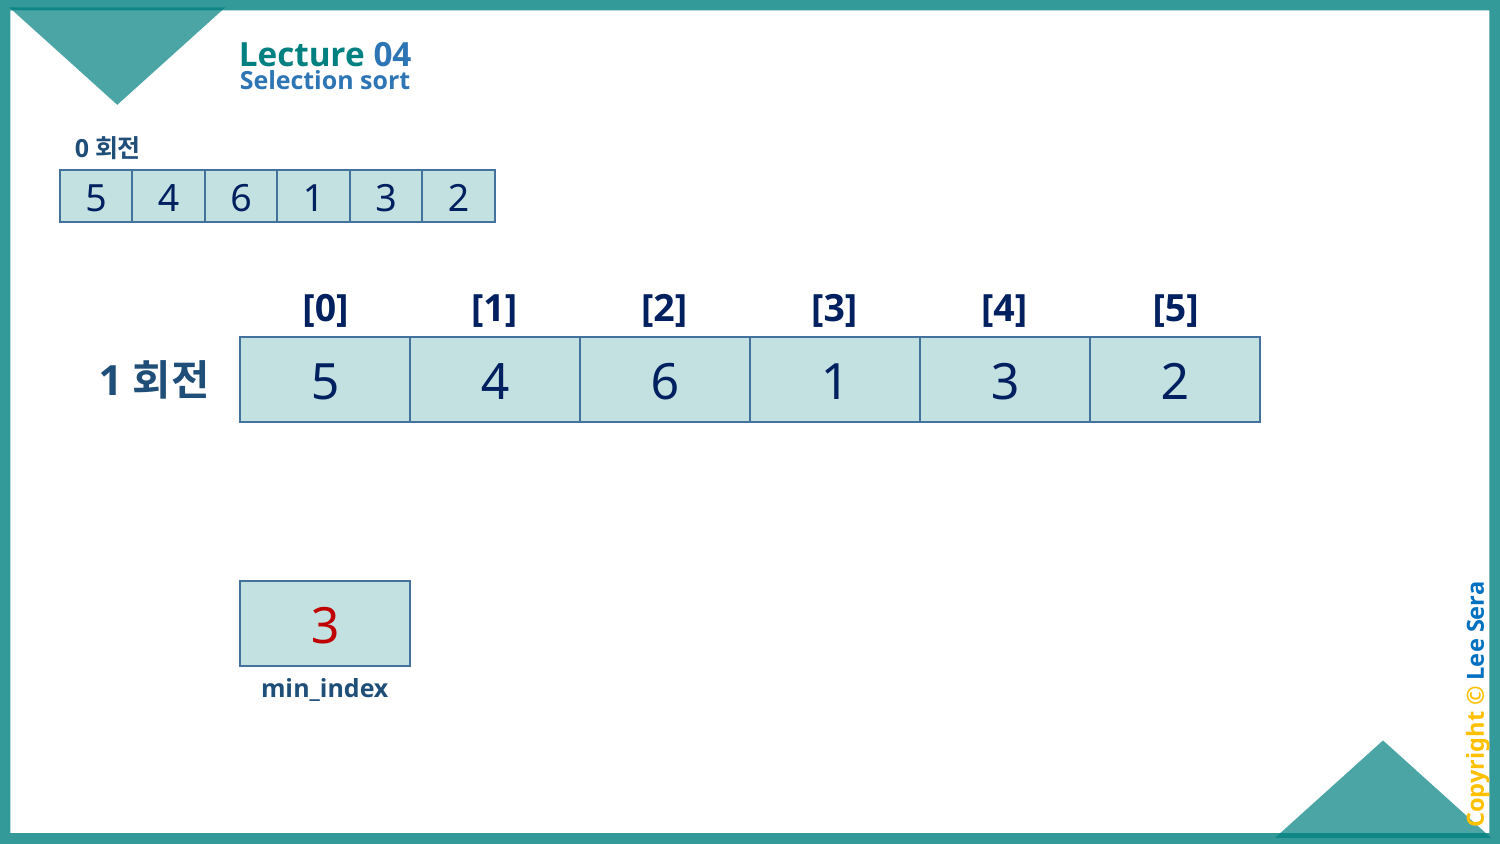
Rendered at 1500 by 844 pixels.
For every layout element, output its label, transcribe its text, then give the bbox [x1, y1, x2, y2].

text_box [3] [749, 276, 919, 336]
text_box 1회전 [83, 346, 320, 412]
text_box [0, 0, 1500, 844]
text_box Copyright © Lee Sera [1458, 565, 1496, 844]
subtitle Selection sort [165, 62, 485, 113]
title Lecture 04 [210, 8, 440, 62]
text_box 3 [919, 336, 1089, 423]
text_box [0] [241, 276, 409, 336]
text_box [6, 6, 228, 107]
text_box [59, 124, 495, 223]
text_box 1 [749, 336, 919, 423]
text_box 6 [579, 336, 749, 423]
text_box [1272, 739, 1458, 839]
text_box [5] [1091, 276, 1260, 336]
text_box [2] [579, 276, 749, 336]
text_box [247, 421, 255, 473]
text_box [239, 581, 410, 711]
text_box [4] [919, 276, 1089, 336]
text_box 5 [239, 336, 409, 423]
text_box 2 [1089, 336, 1261, 423]
text_box 4 [409, 336, 579, 423]
text_box [1] [409, 276, 579, 336]
